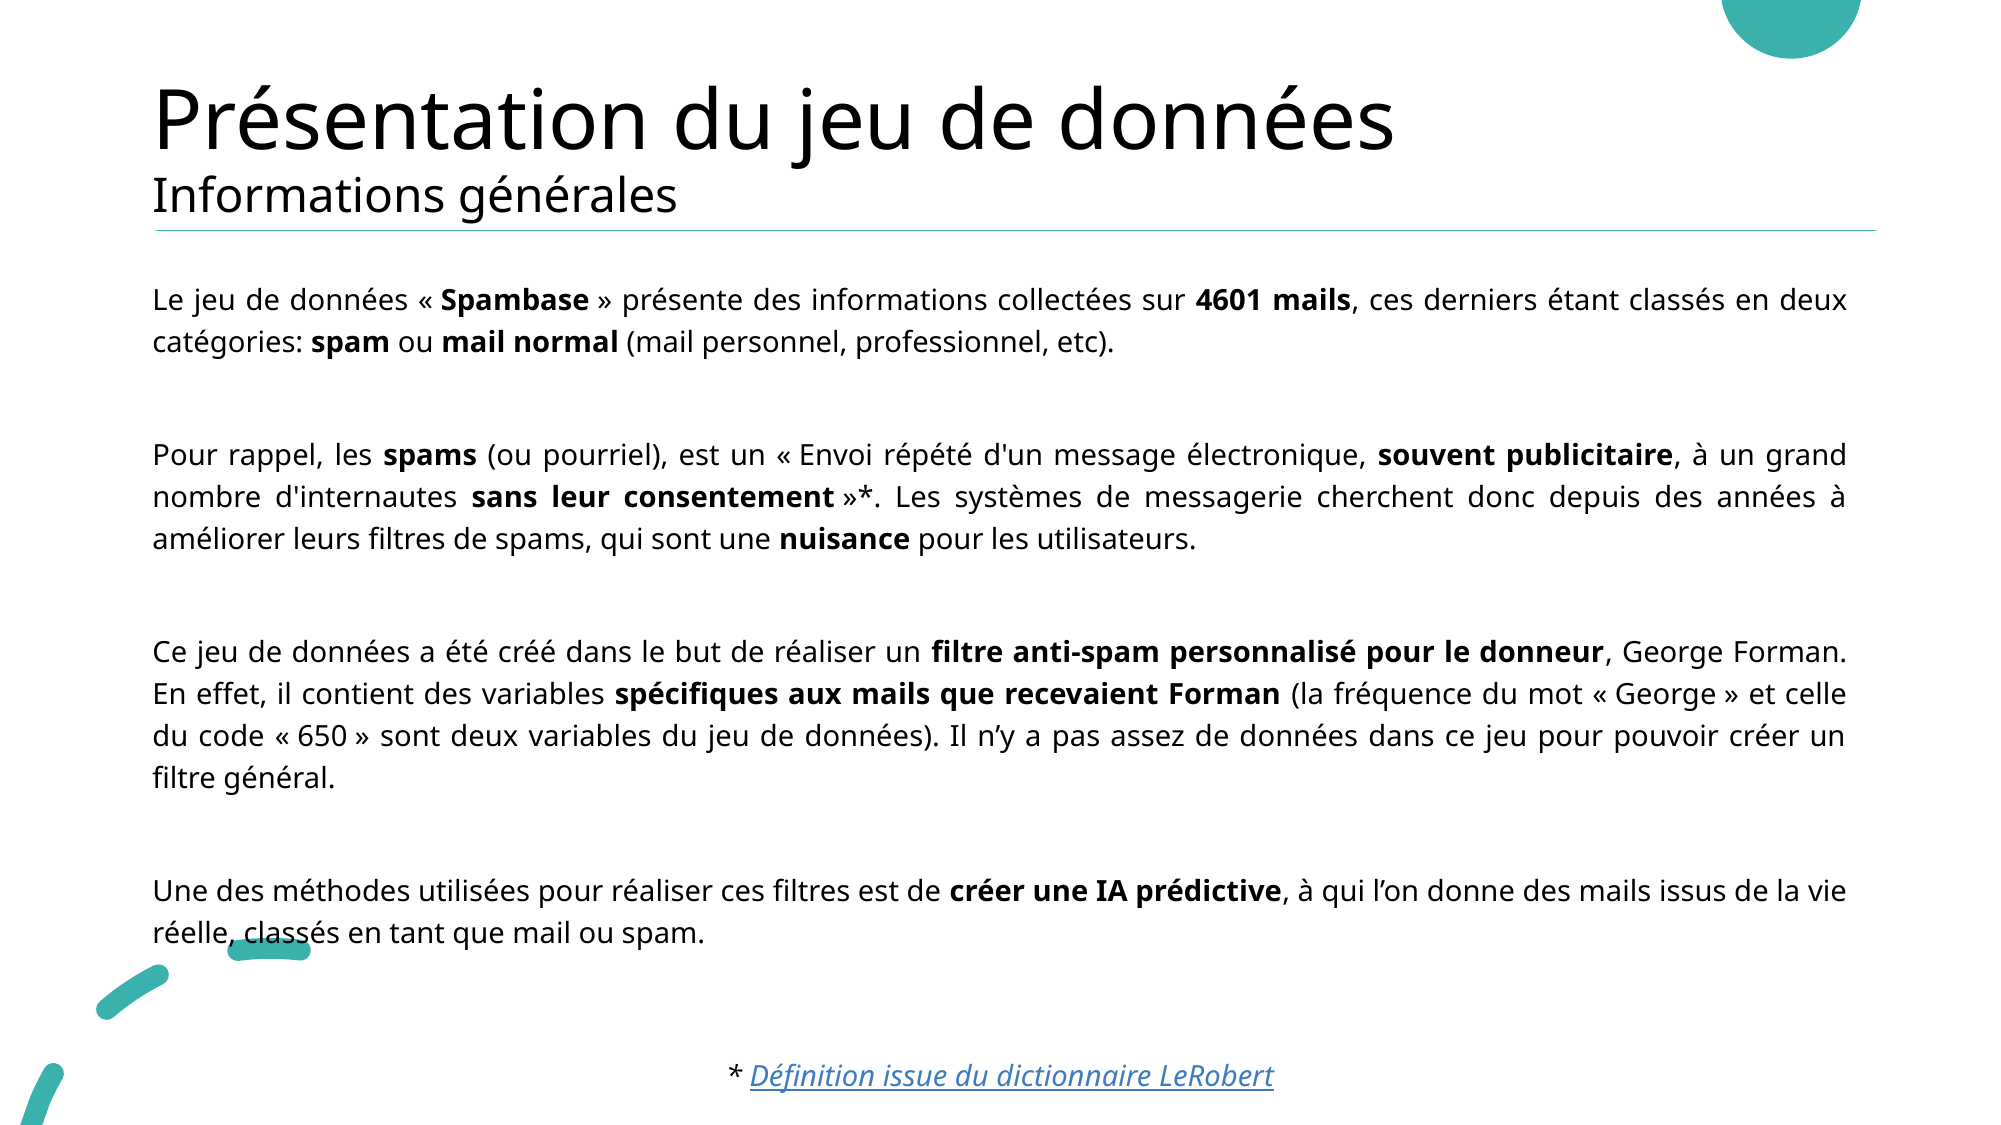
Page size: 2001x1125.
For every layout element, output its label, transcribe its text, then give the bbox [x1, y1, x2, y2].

text_box * Définition issue du dictionnaire LeRobert [456, 1050, 1543, 1105]
text_box Informations générales [137, 164, 964, 231]
list Le jeu de données « Spambase » présente des informations collectées sur 4601 mails, ces derniers étant classés en deux catégories: spam ou mail normal (mail personnel, professionnel, etc). Pour rappel, les spams (ou pourriel), est un « Envoi répété d'un message électronique, souvent publicitaire, à un grand nombre d'internautes sans leur consentement »*. Les systèmes de messagerie cherchent donc depuis des années à améliorer leurs filtres de spams, qui sont une nuisance pour les utilisateurs. Ce jeu de données a été créé dans le but de réaliser un filtre anti-spam personnalisé pour le donneur, George Forman. En effet, il contient des variables spécifiques aux mails que recevaient Forman (la fréquence du mot « George » et celle du code « 650 » sont deux variables du jeu de données). Il n’y a pas assez de données dans ce jeu pour pouvoir créer un filtre général. Une des méthodes utilisées pour réaliser ces filtres est de créer une IA prédictive, à qui l’on donne des mails issus de la vie réelle, classés en tant que mail ou spam. [137, 267, 1863, 961]
title Présentation du jeu de données [137, 13, 1863, 230]
